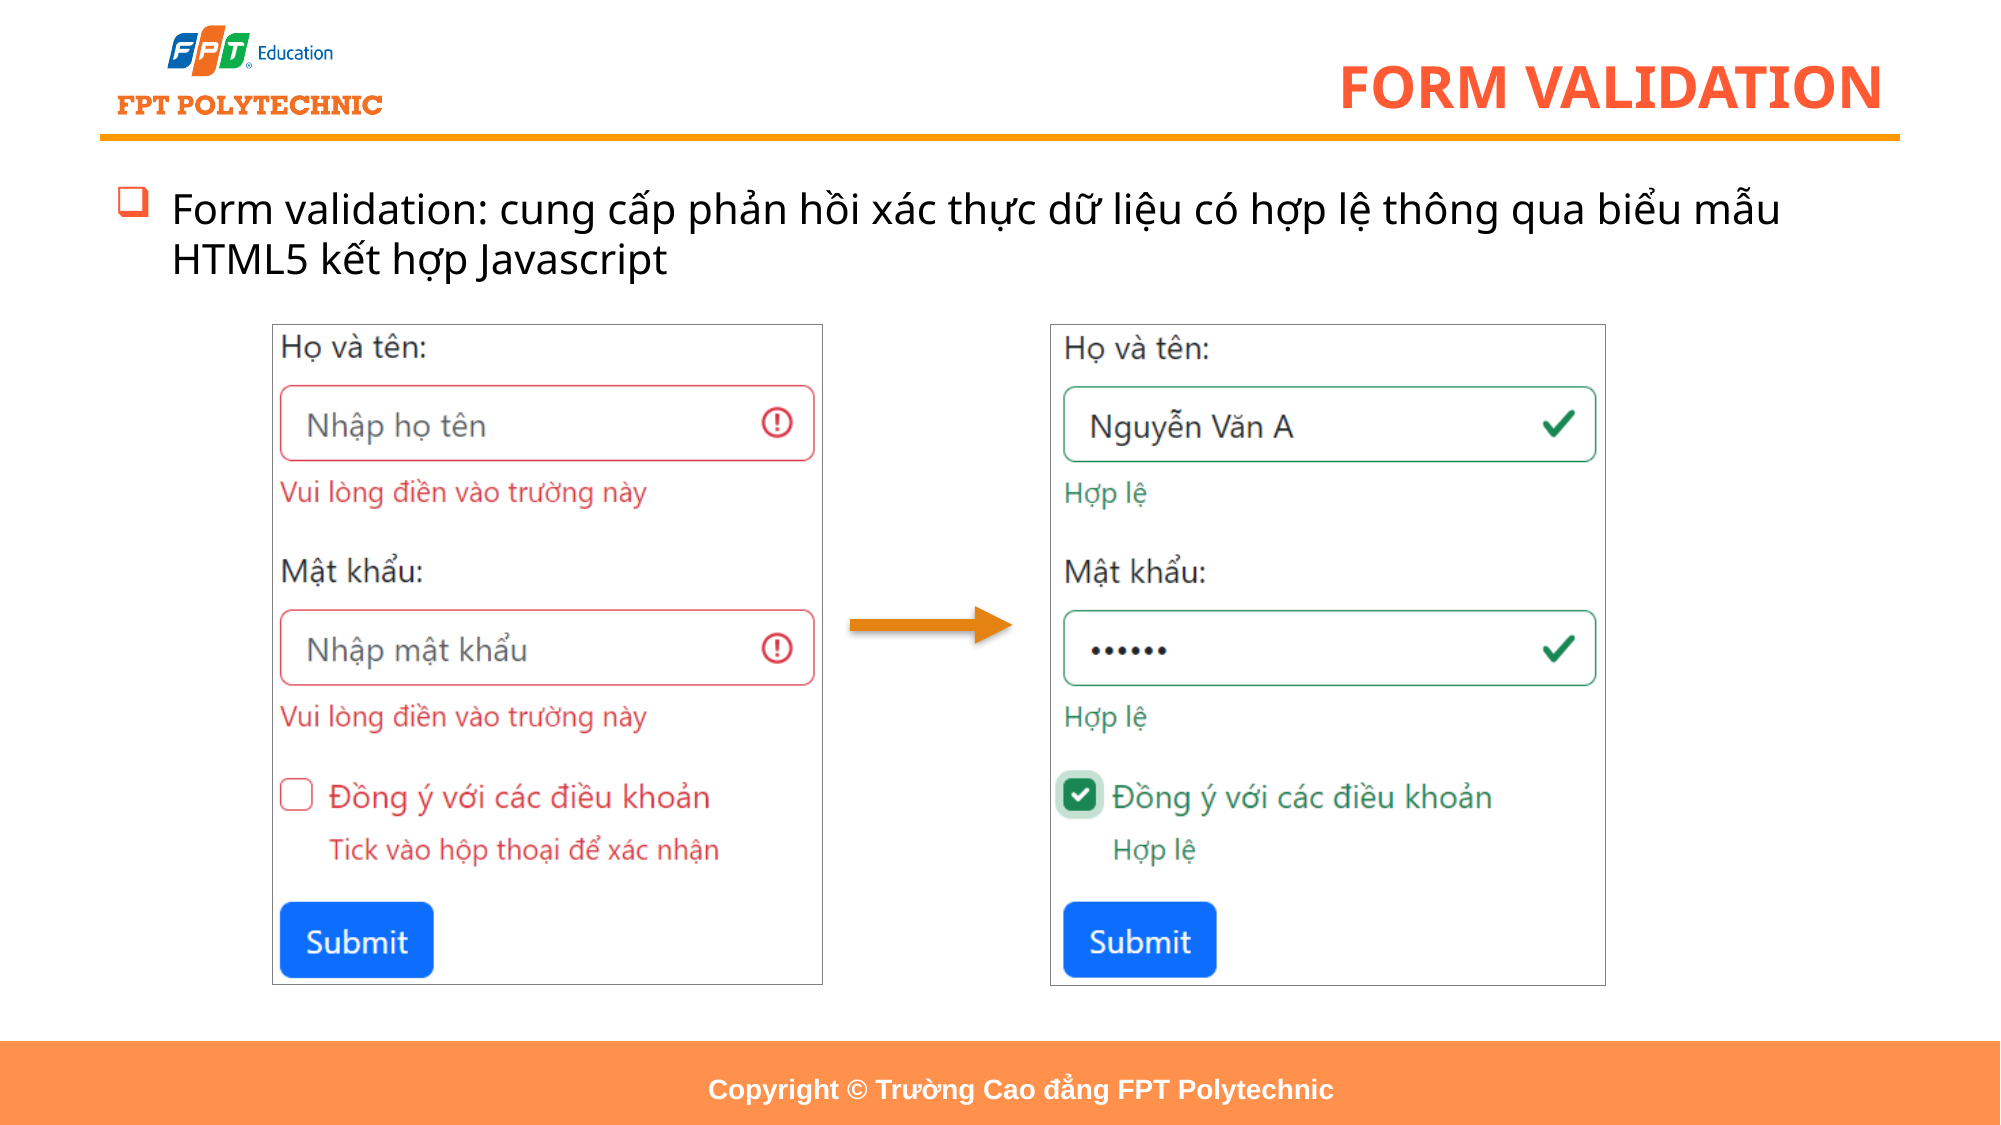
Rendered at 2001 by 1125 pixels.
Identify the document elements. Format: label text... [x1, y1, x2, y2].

text_box Form validation: cung cấp phản hồi xác thực dữ liệu có hợp lệ thông qua biểu mẫu HTML5 kết hợp Javascript [99, 174, 1900, 1038]
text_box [0, 1040, 2000, 1125]
picture [272, 324, 823, 986]
title FORM VALIDATION [450, 45, 1900, 125]
picture [108, 12, 392, 136]
picture [1049, 324, 1606, 987]
